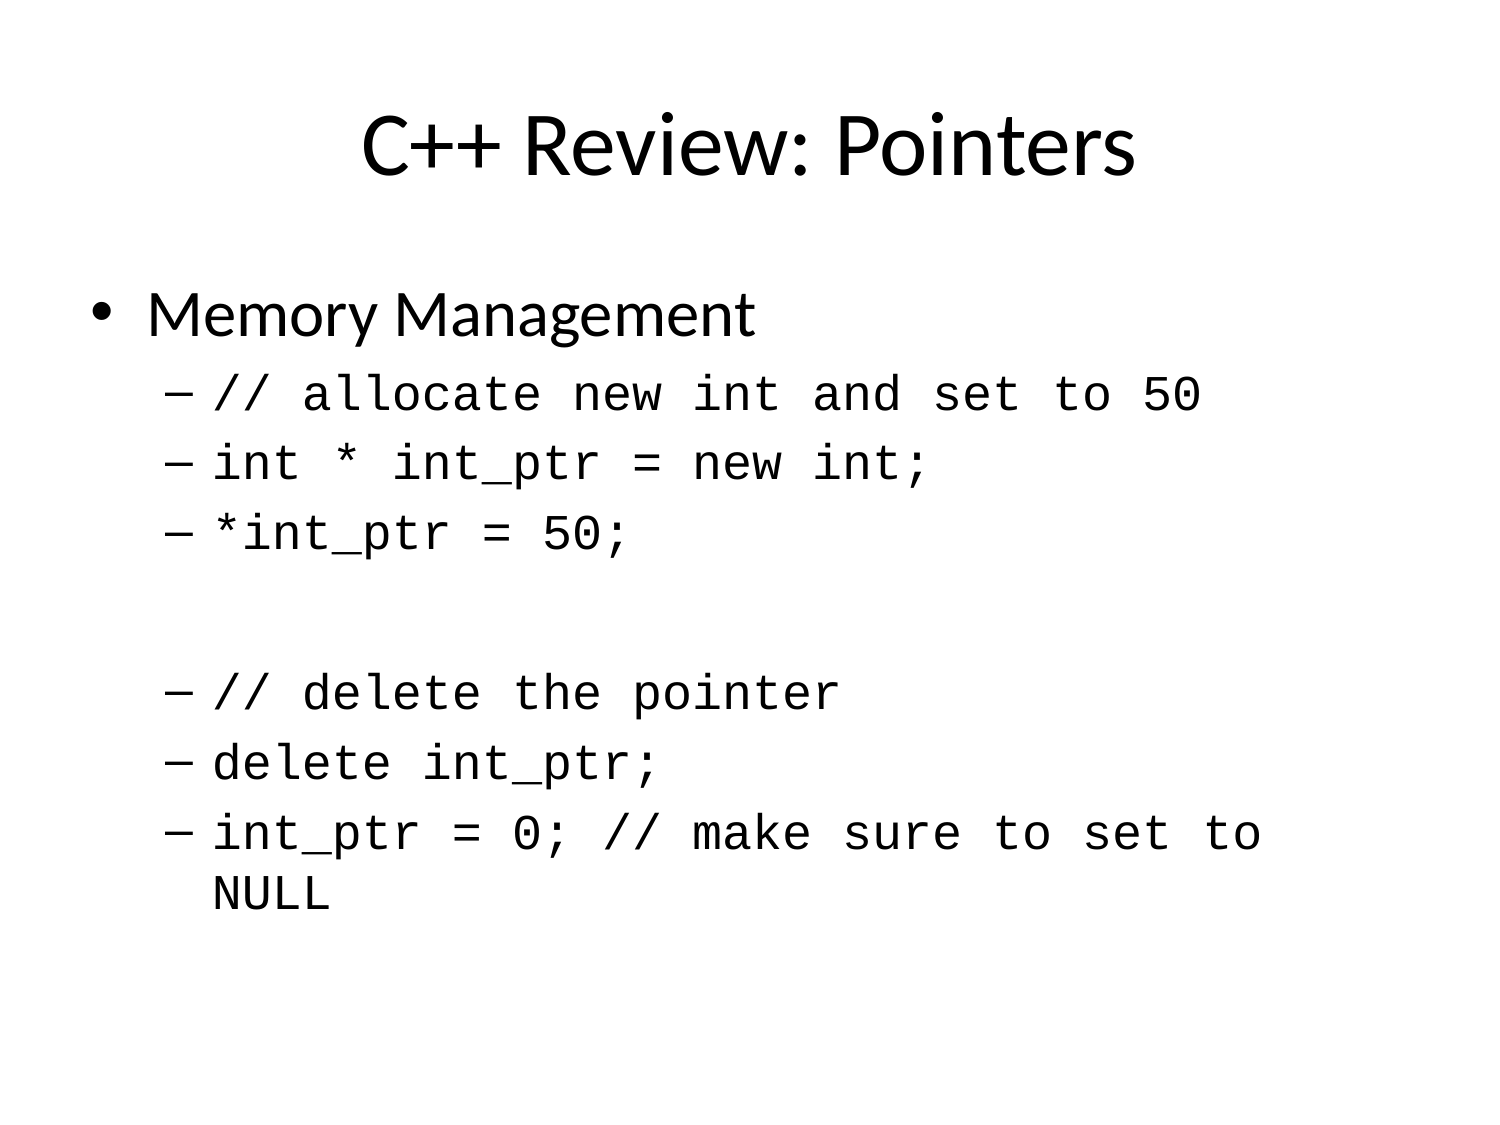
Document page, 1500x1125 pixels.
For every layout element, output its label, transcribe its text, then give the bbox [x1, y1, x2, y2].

list Memory Management // allocate new int and set to 50 int * int_ptr = new int; *int_ptr = 50; // delete the pointer delete int_ptr; int_ptr = 0; // make sure to set to NULL [75, 262, 1425, 1005]
title C++ Review: Pointers [75, 45, 1425, 233]
